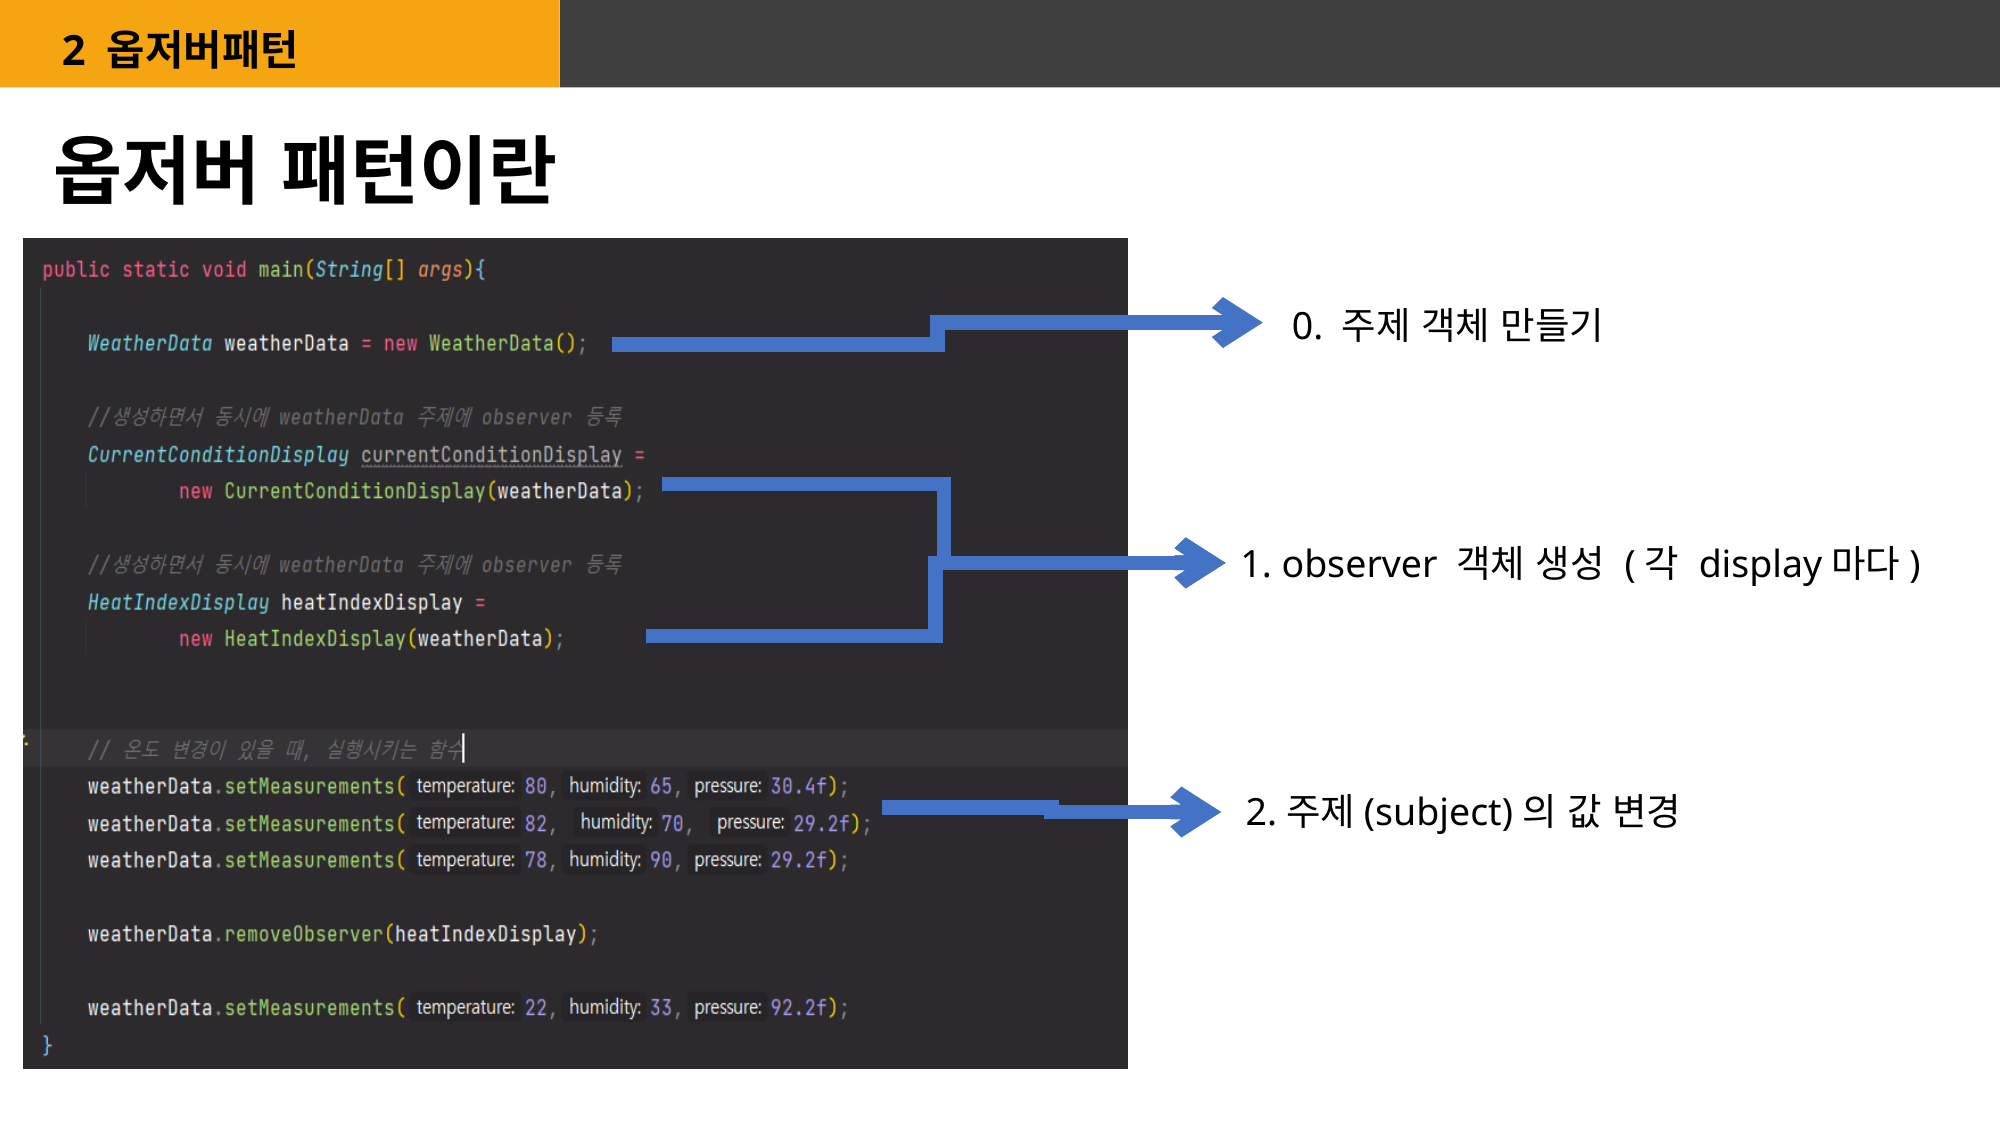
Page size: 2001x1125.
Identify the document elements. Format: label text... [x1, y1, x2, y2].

text_box 옵저버 패턴이란 [38, 116, 911, 222]
text_box 2.주제(subject)의 값 변경 [1230, 780, 1820, 841]
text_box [612, 322, 1263, 345]
text_box 1. observer 객체 생성 (각 display마다) [1226, 533, 1943, 593]
text_box 0. 주제 객체 만들기 [1277, 294, 1687, 355]
picture [23, 238, 1128, 1069]
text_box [881, 807, 1222, 812]
text_box 2 옵저버패턴 [47, 16, 315, 82]
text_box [645, 562, 1226, 637]
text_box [662, 483, 1226, 562]
